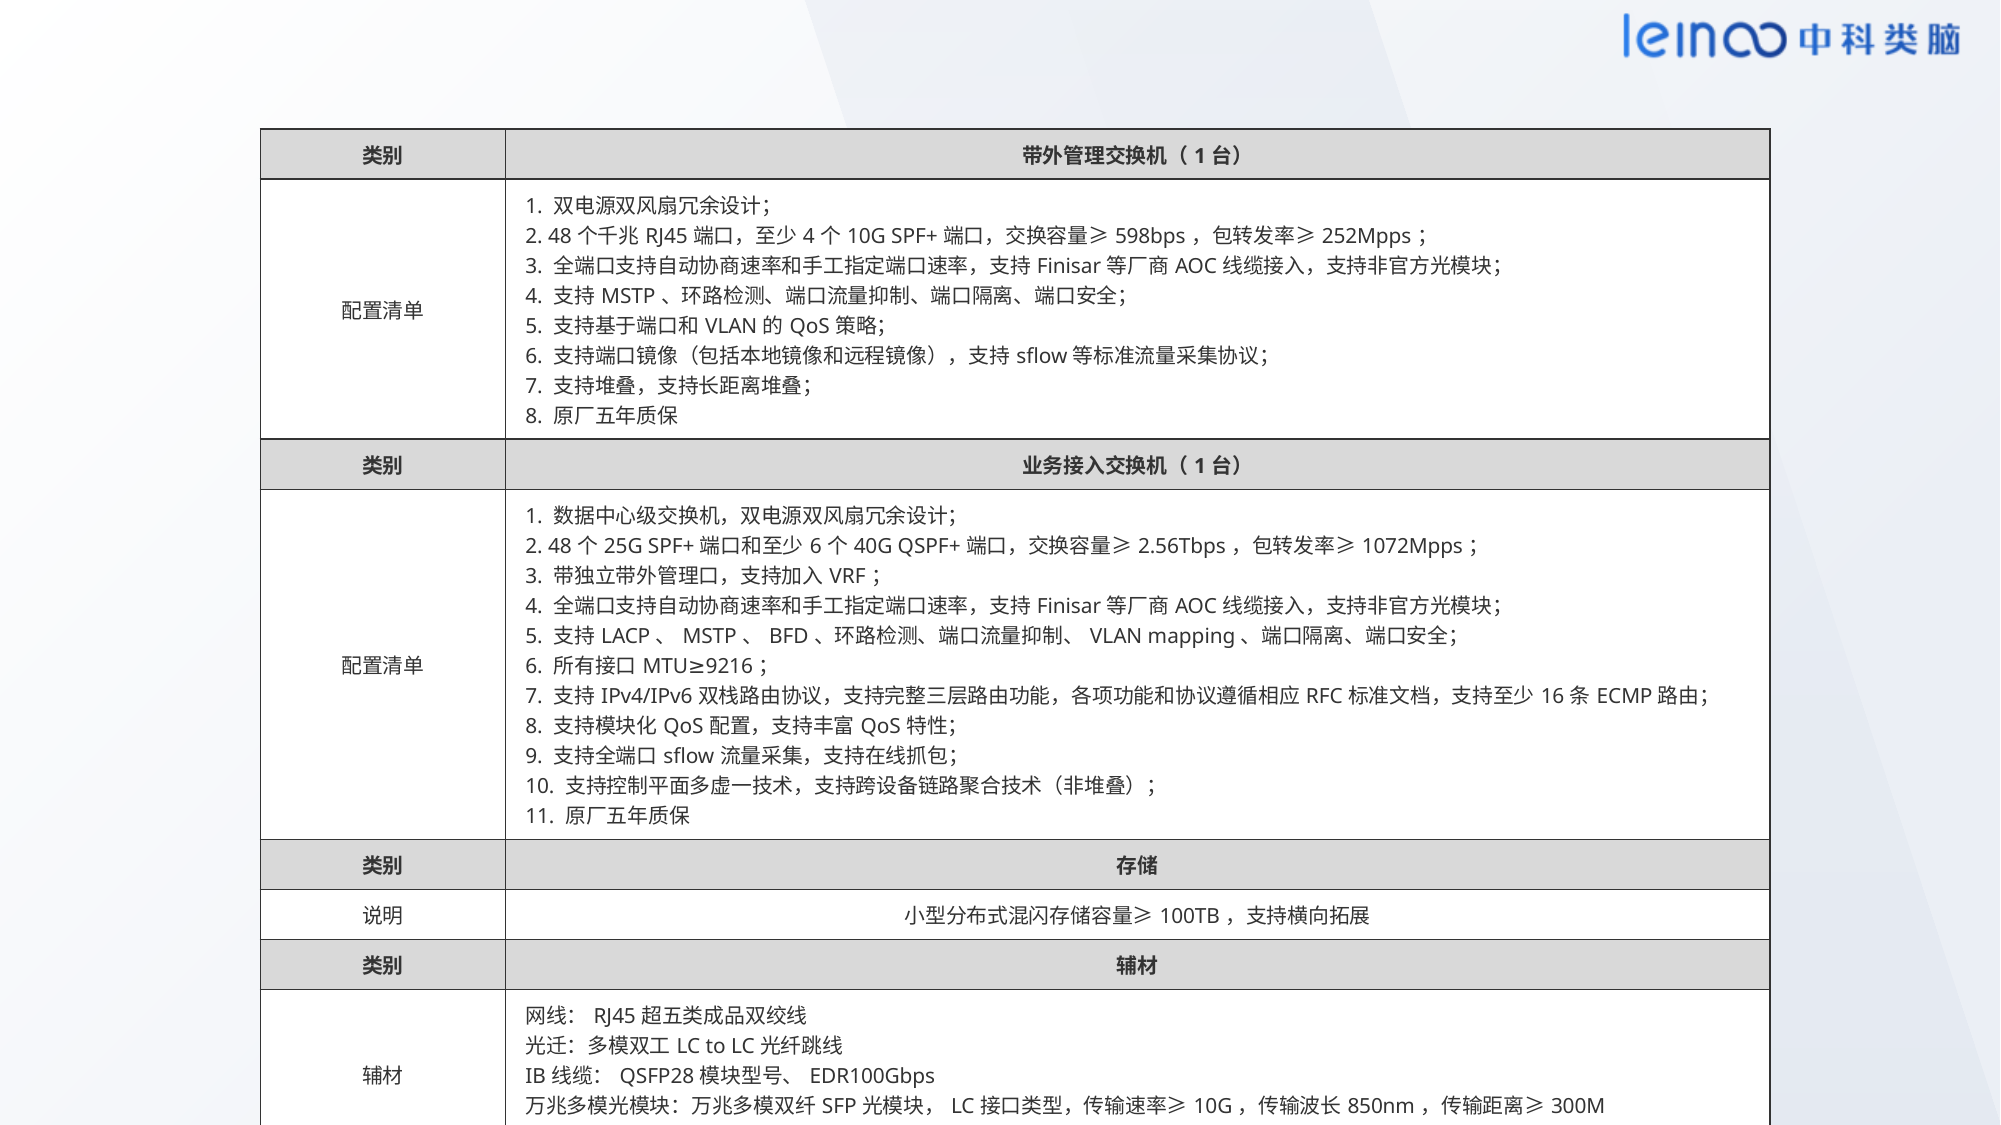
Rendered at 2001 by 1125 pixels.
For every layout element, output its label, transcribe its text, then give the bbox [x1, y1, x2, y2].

table_cell 辅材 [261, 990, 505, 1125]
table_header 带外管理交换机（1台） [506, 130, 1769, 178]
table_cell 配置清单 [261, 180, 505, 438]
table_cell 业务接入交换机（1台） [506, 440, 1769, 489]
table_cell 网线：RJ45超五类成品双绞线 光迁：多模双工LC to LC光纤跳线 IB线缆：QSFP28模块型号、EDR100Gbps 万兆多模光模块：万兆多模双纤SFP光模块，LC接口类型，传输速率≥10G，传输波长850nm，传输距离≥300M 其他辅材：扎带，用于捆扎网线、魔术扎带，用于捆扎光纤 [506, 990, 1769, 1125]
table_cell 辅材 [506, 940, 1769, 989]
table_cell 类别 [261, 840, 505, 889]
table_cell 1. 双电源双风扇冗余设计； 2. 48个千兆RJ45端口，至少4个10G SPF+端口，交换容量≥598bps，包转发率≥252Mpps； 3. 全端口支持自动协商速率和手工指定端口速率，支持Finisar等厂商AOC线缆接入，支持非官方光模块； 4. 支持MSTP、环路检测、端口流量抑制、端口隔离、端口安全； 5. 支持基于端口和VLAN的QoS策略； 6. 支持端口镜像（包括本地镜像和远程镜像），支持sflow等标准流量采集协议； 7. 支持堆叠，支持长距离堆叠； 8. 原厂五年质保 [506, 180, 1769, 438]
table_cell 配置清单 [261, 490, 505, 839]
table_cell 存储 [506, 840, 1769, 889]
table_header 类别 [261, 130, 505, 178]
table_cell 说明 [261, 890, 505, 939]
table_cell 小型分布式混闪存储容量≥100TB，支持横向拓展 [506, 890, 1769, 939]
picture [1619, 7, 1965, 64]
table_cell 类别 [261, 940, 505, 989]
table_cell 类别 [261, 440, 505, 489]
table_cell 1. 数据中心级交换机，双电源双风扇冗余设计； 2. 48个25G SPF+端口和至少6个40G QSPF+端口，交换容量≥2.56Tbps，包转发率≥1072Mpps； 3. 带独立带外管理口，支持加入VRF； 4. 全端口支持自动协商速率和手工指定端口速率，支持Finisar等厂商AOC线缆接入，支持非官方光模块； 5. 支持LACP、MSTP、BFD、环路检测、端口流量抑制、VLAN mapping、端口隔离、端口安全； 6. 所有接口MTU≥9216； 7. 支持IPv4/IPv6双栈路由协议，支持完整三层路由功能，各项功能和协议遵循相应RFC标准文档，支持至少16条ECMP路由； 8. 支持模块化QoS配置，支持丰富QoS特性； 9. 支持全端口sflow流量采集，支持在线抓包； 10. 支持控制平面多虚一技术，支持跨设备链路聚合技术（非堆叠）； 11. 原厂五年质保 [506, 490, 1769, 839]
